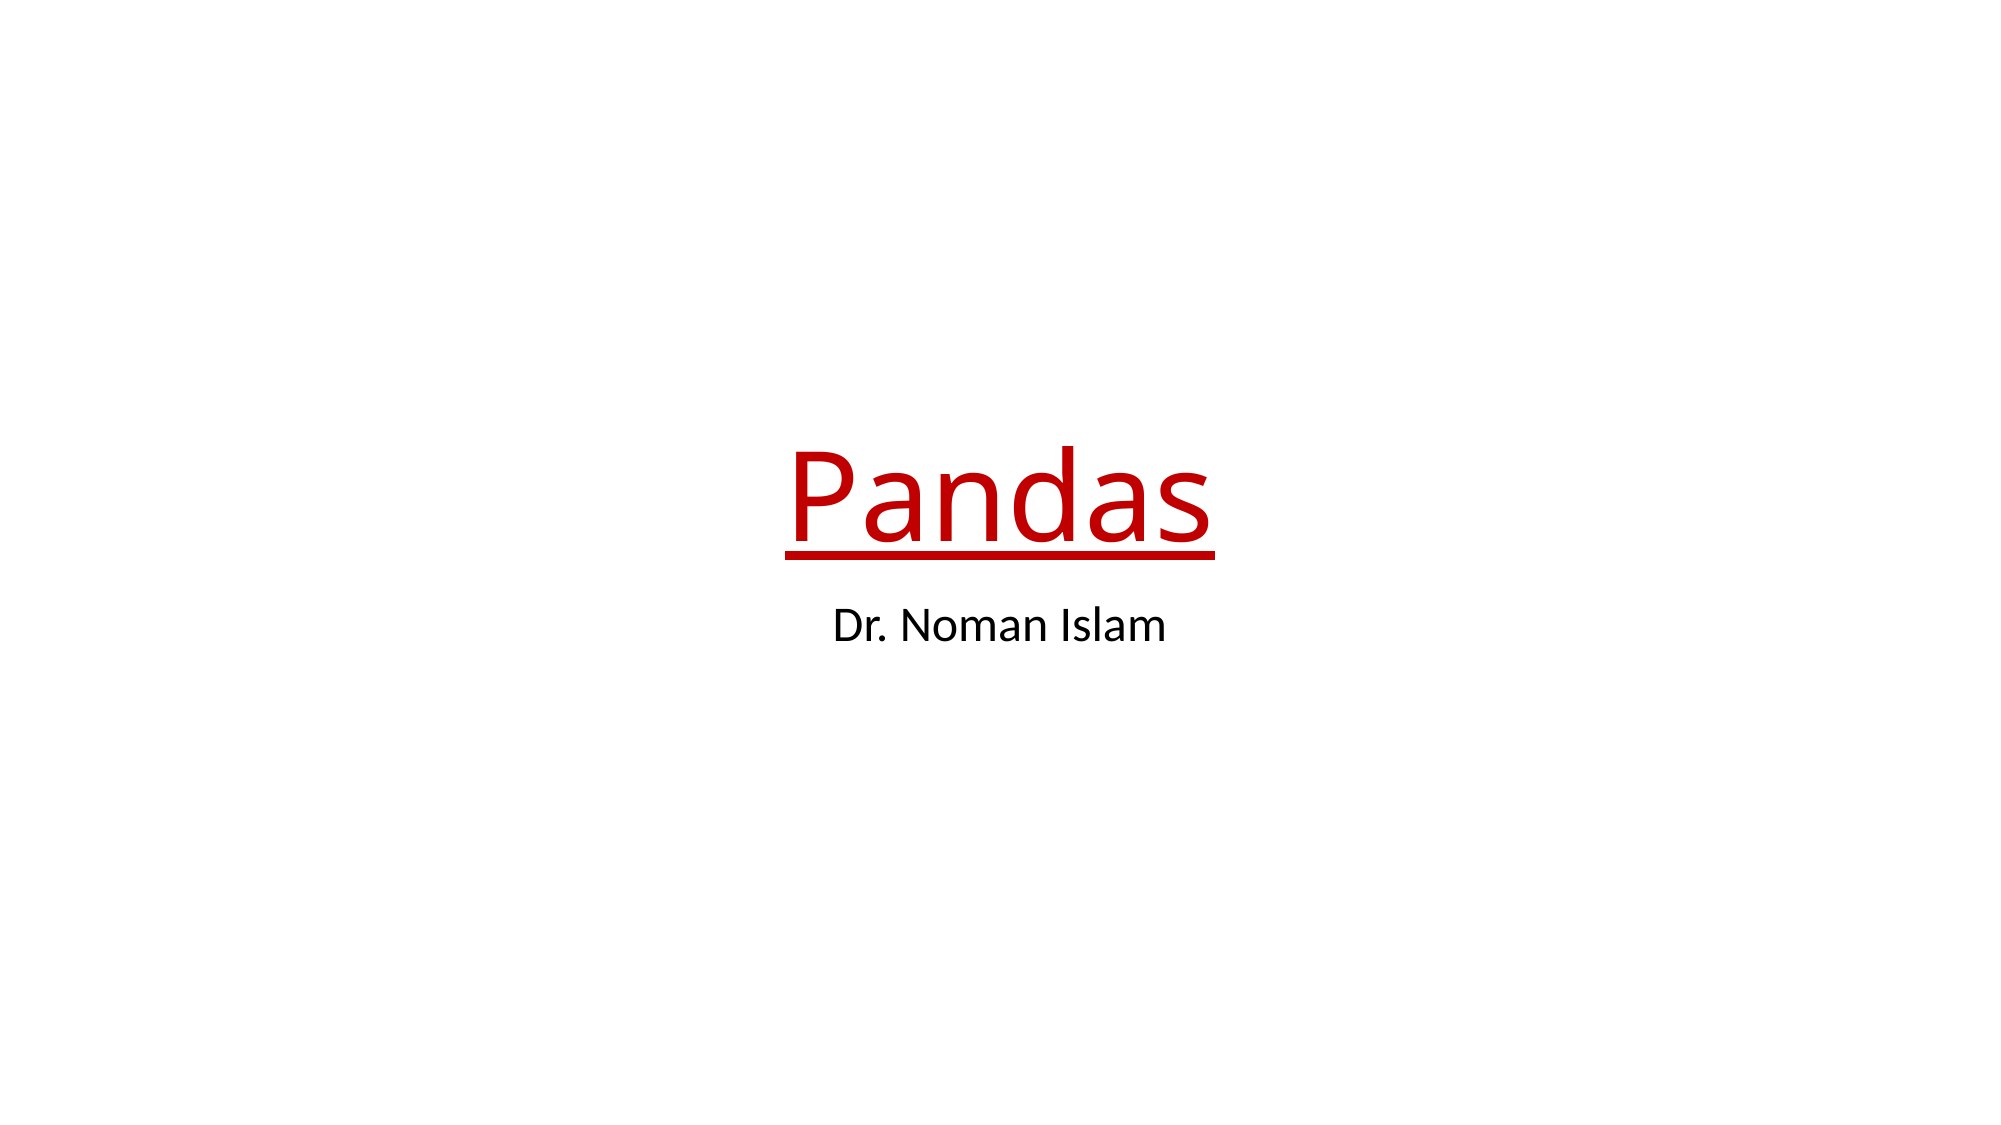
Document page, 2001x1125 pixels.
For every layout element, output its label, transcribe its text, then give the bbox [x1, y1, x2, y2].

title Pandas [249, 184, 1750, 576]
subtitle Dr. Noman Islam [249, 590, 1750, 863]
